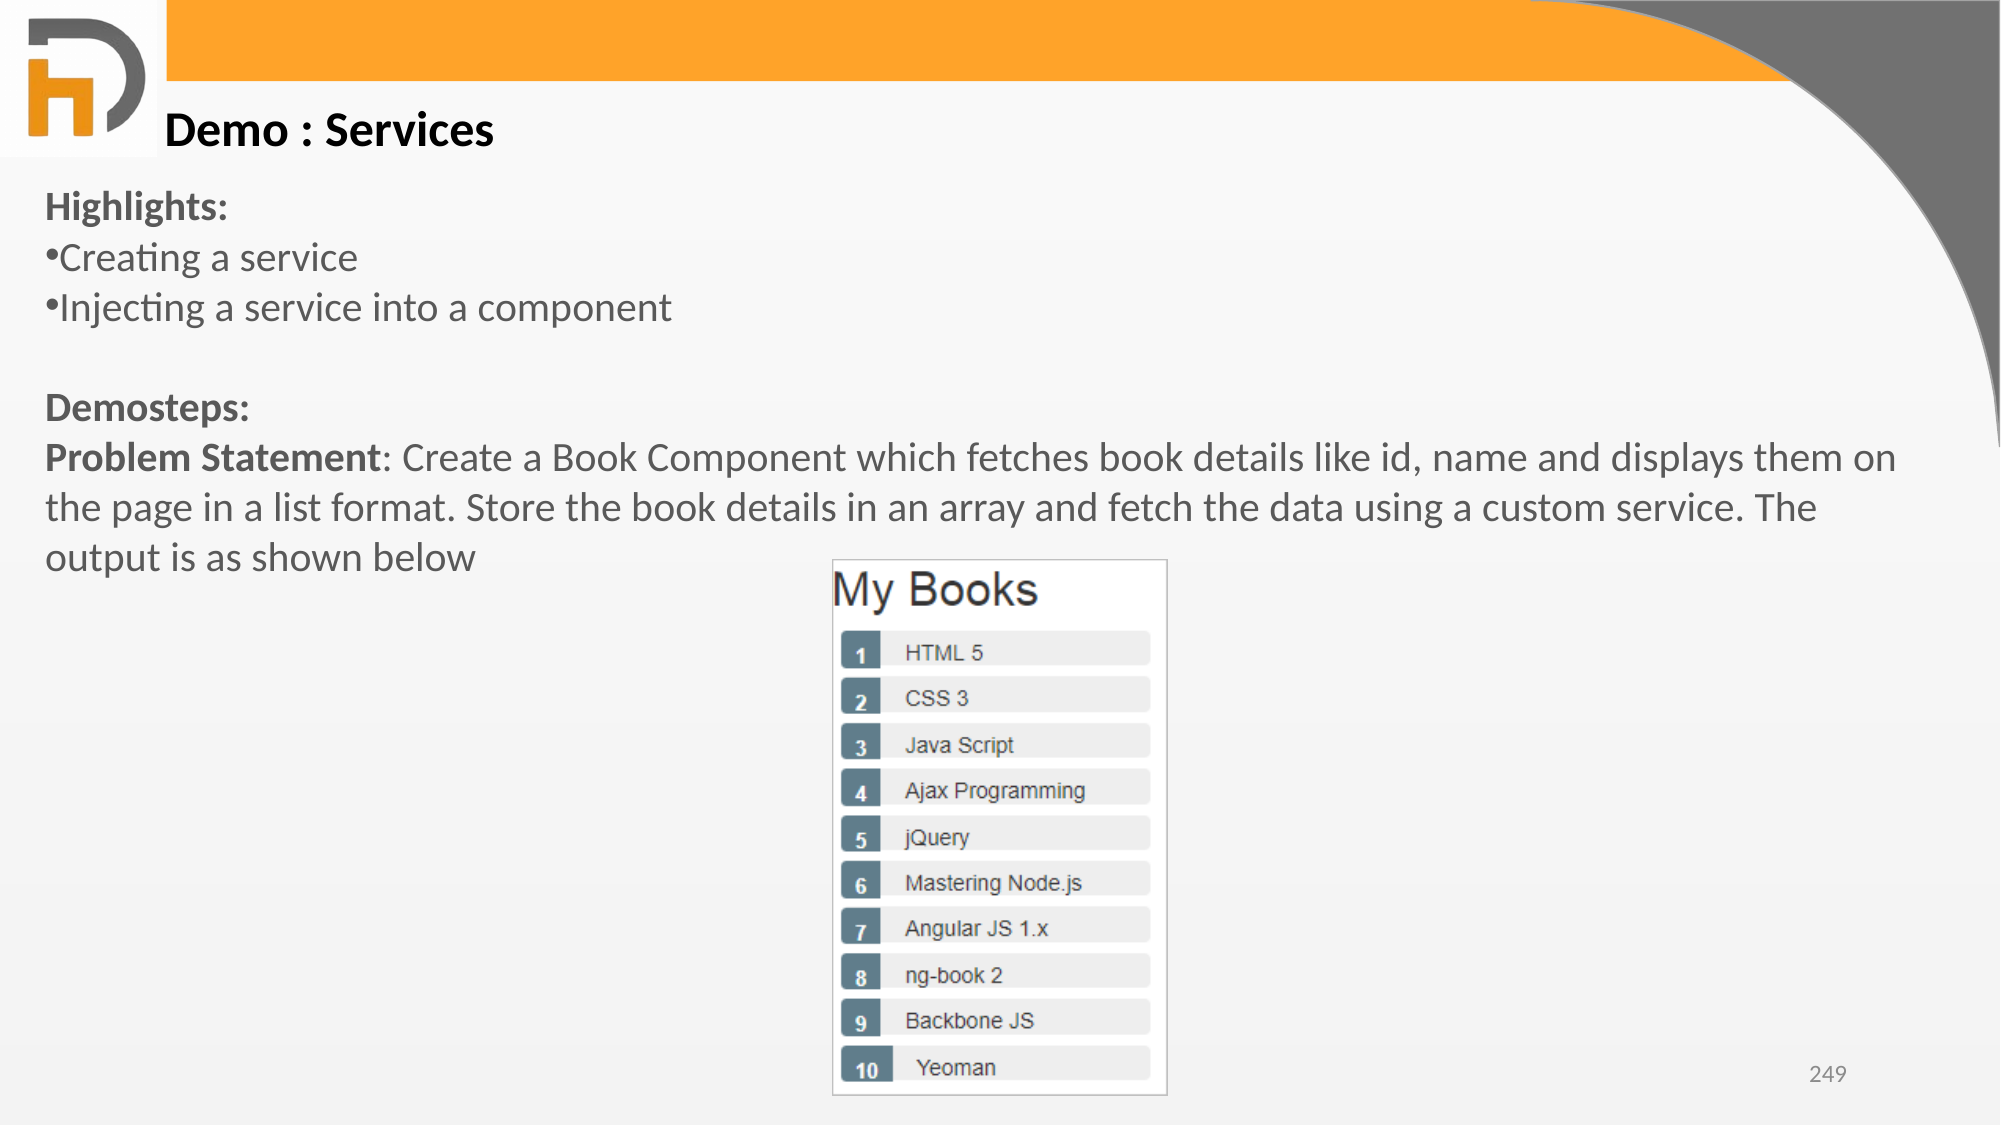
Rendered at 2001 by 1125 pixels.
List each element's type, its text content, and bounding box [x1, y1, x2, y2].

slide_number 249 [1412, 1042, 1863, 1103]
picture [0, 0, 157, 157]
picture [832, 559, 1168, 1096]
footer H&D IT Solution [662, 1042, 1338, 1103]
text_box Demo : Services [149, 88, 1151, 164]
text_box Highlights: Creating a service Injecting a service into a component Demosteps: Problem Statement: Create a Book Component which fetches book details like id, name and displays them on the page in a list format. Store the book details in an array and fetch the data using a custom service. The output is as shown below [30, 171, 1947, 587]
